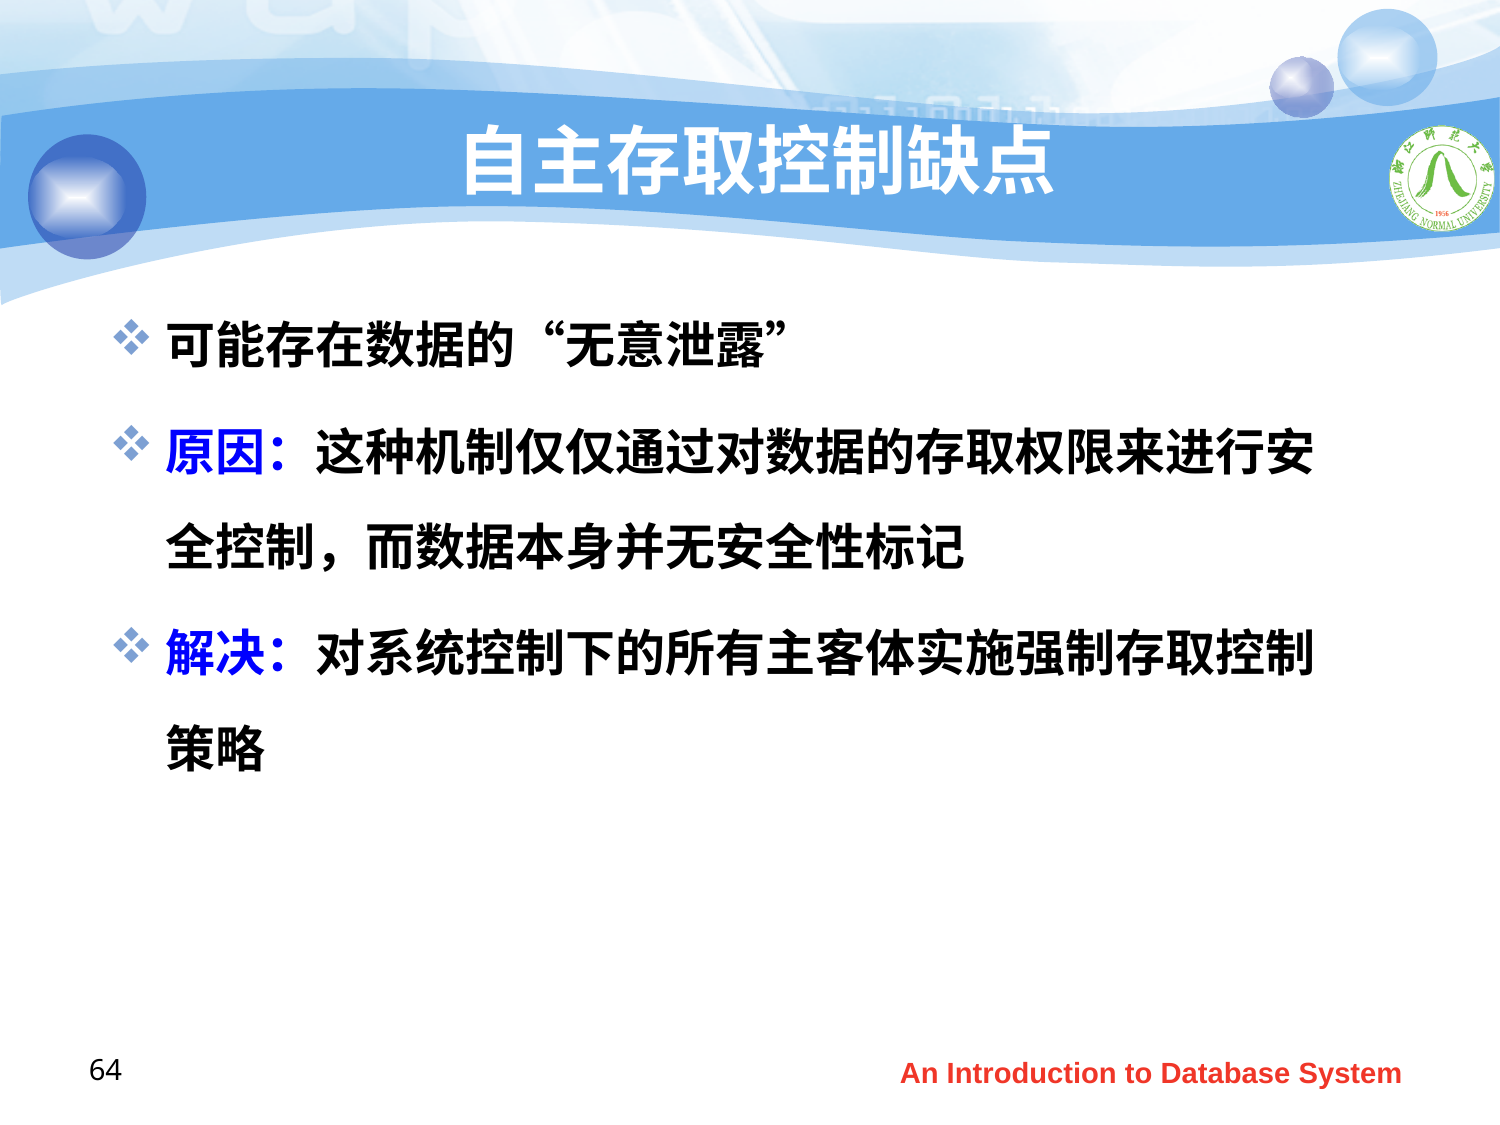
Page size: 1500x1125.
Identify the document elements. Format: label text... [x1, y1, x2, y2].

picture [0, 0, 1500, 112]
picture [1388, 125, 1495, 232]
slide_number 64 [41, 1023, 138, 1099]
title 自主存取控制缺点 [150, 112, 1363, 205]
footer An Introduction to Database System [856, 1046, 1447, 1100]
list 可能存在数据的“无意泄露” 原因：这种机制仅仅通过对数据的存取权限来进行安全控制，而数据本身并无安全性标记 解决：对系统控制下的所有主客体实施强制存取控制策略 [94, 270, 1370, 946]
